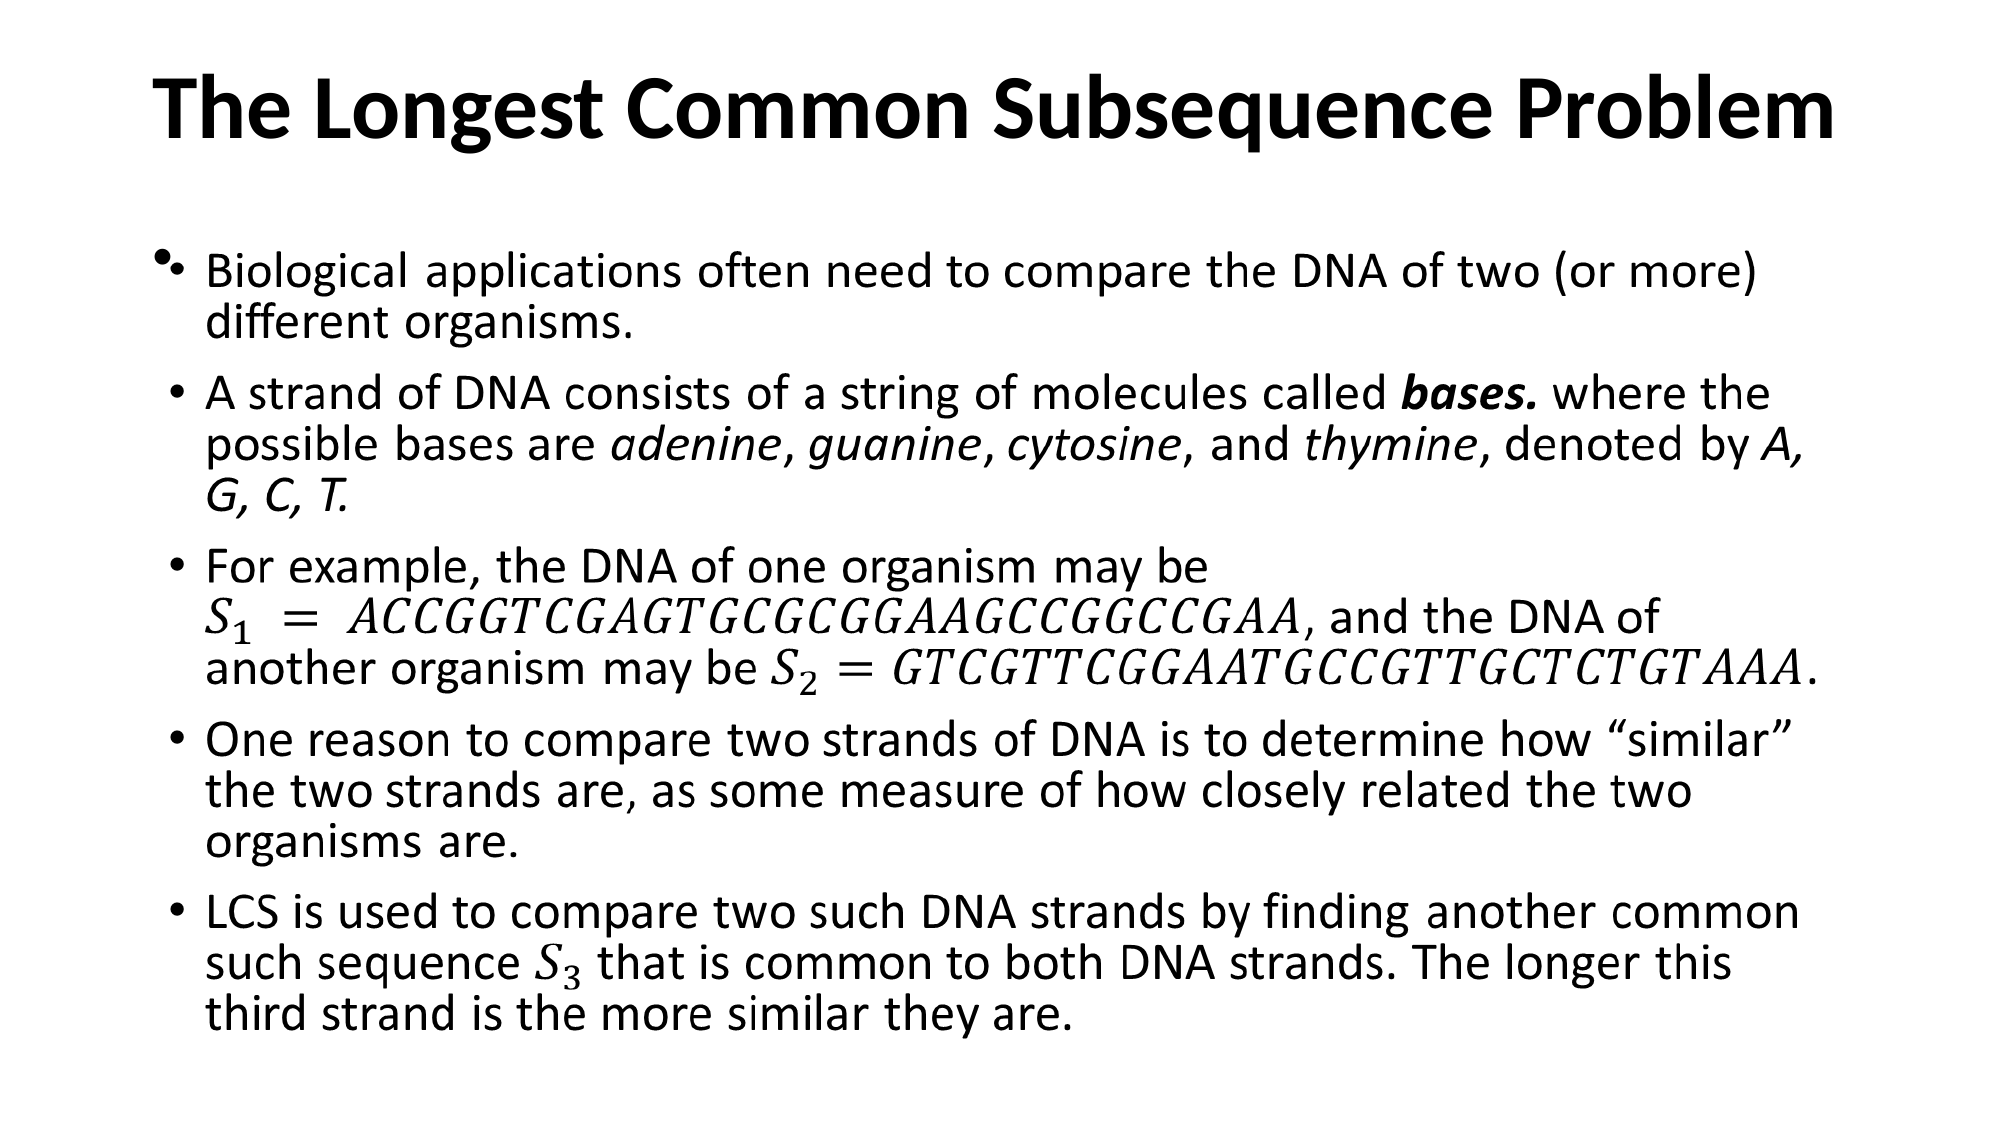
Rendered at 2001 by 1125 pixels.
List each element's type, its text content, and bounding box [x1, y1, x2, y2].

title The Longest Common Subsequence Problem [137, 0, 1863, 218]
list [137, 221, 1863, 1125]
